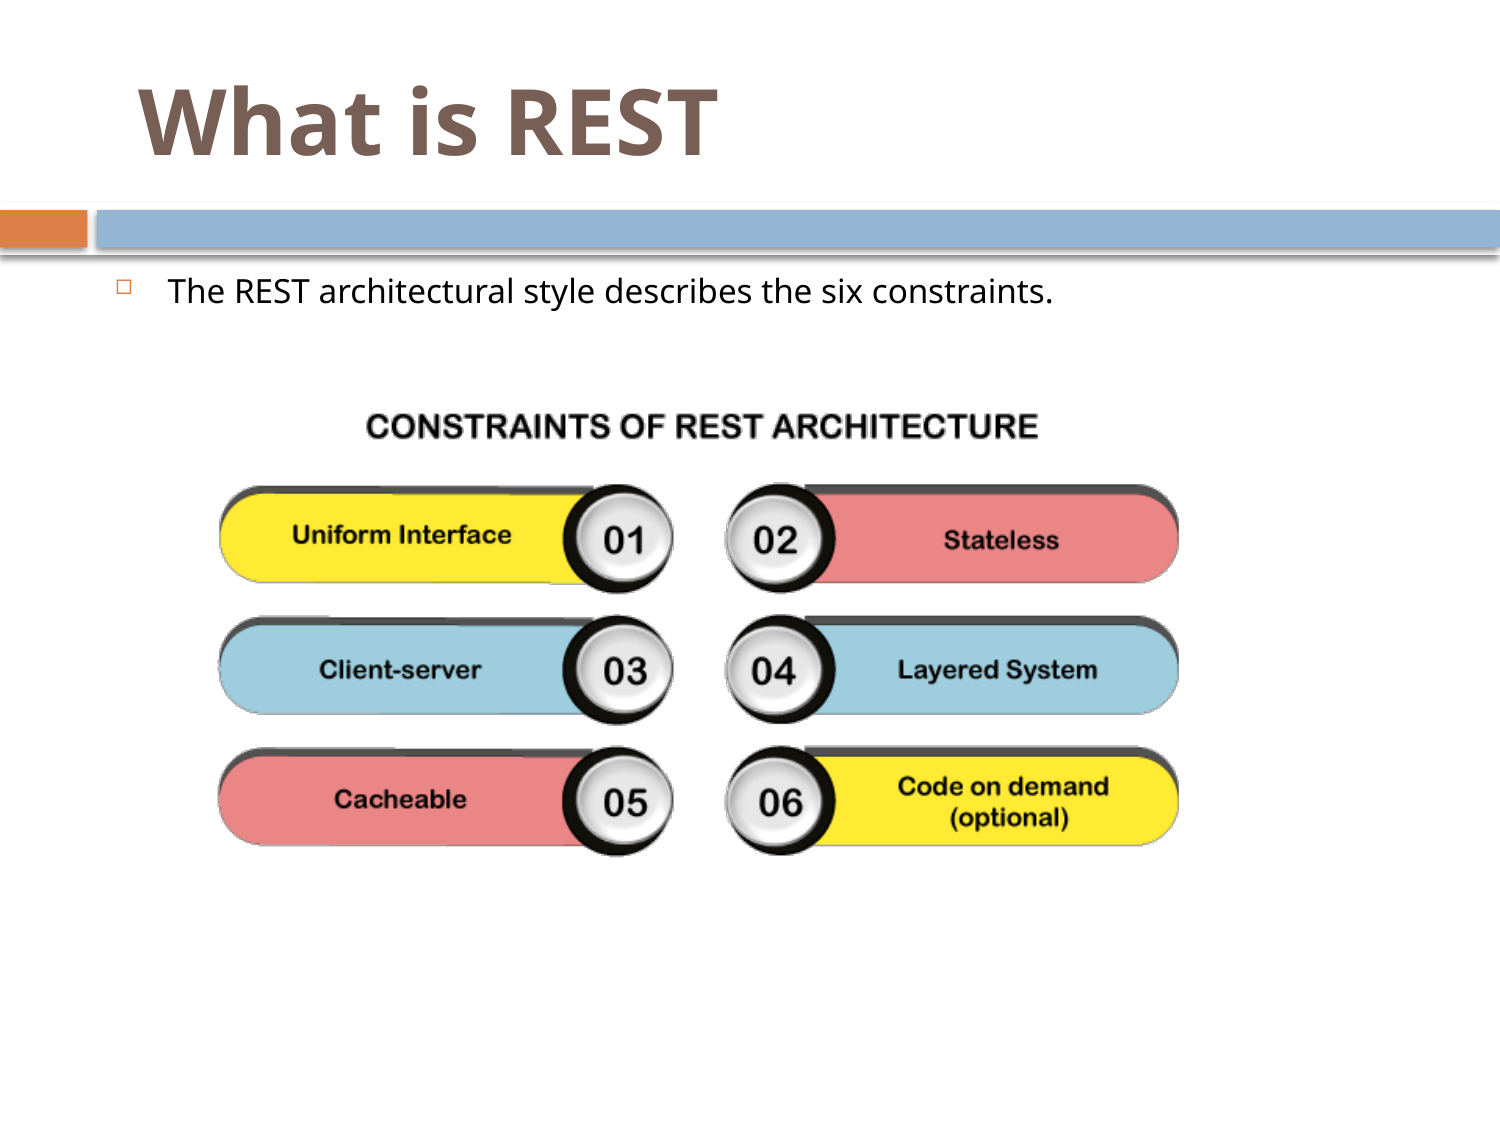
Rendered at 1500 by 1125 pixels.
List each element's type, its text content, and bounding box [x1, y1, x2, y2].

picture [187, 386, 1204, 876]
list The REST architectural style describes the six constraints. [100, 262, 1438, 1000]
title What is REST [100, 37, 1438, 200]
